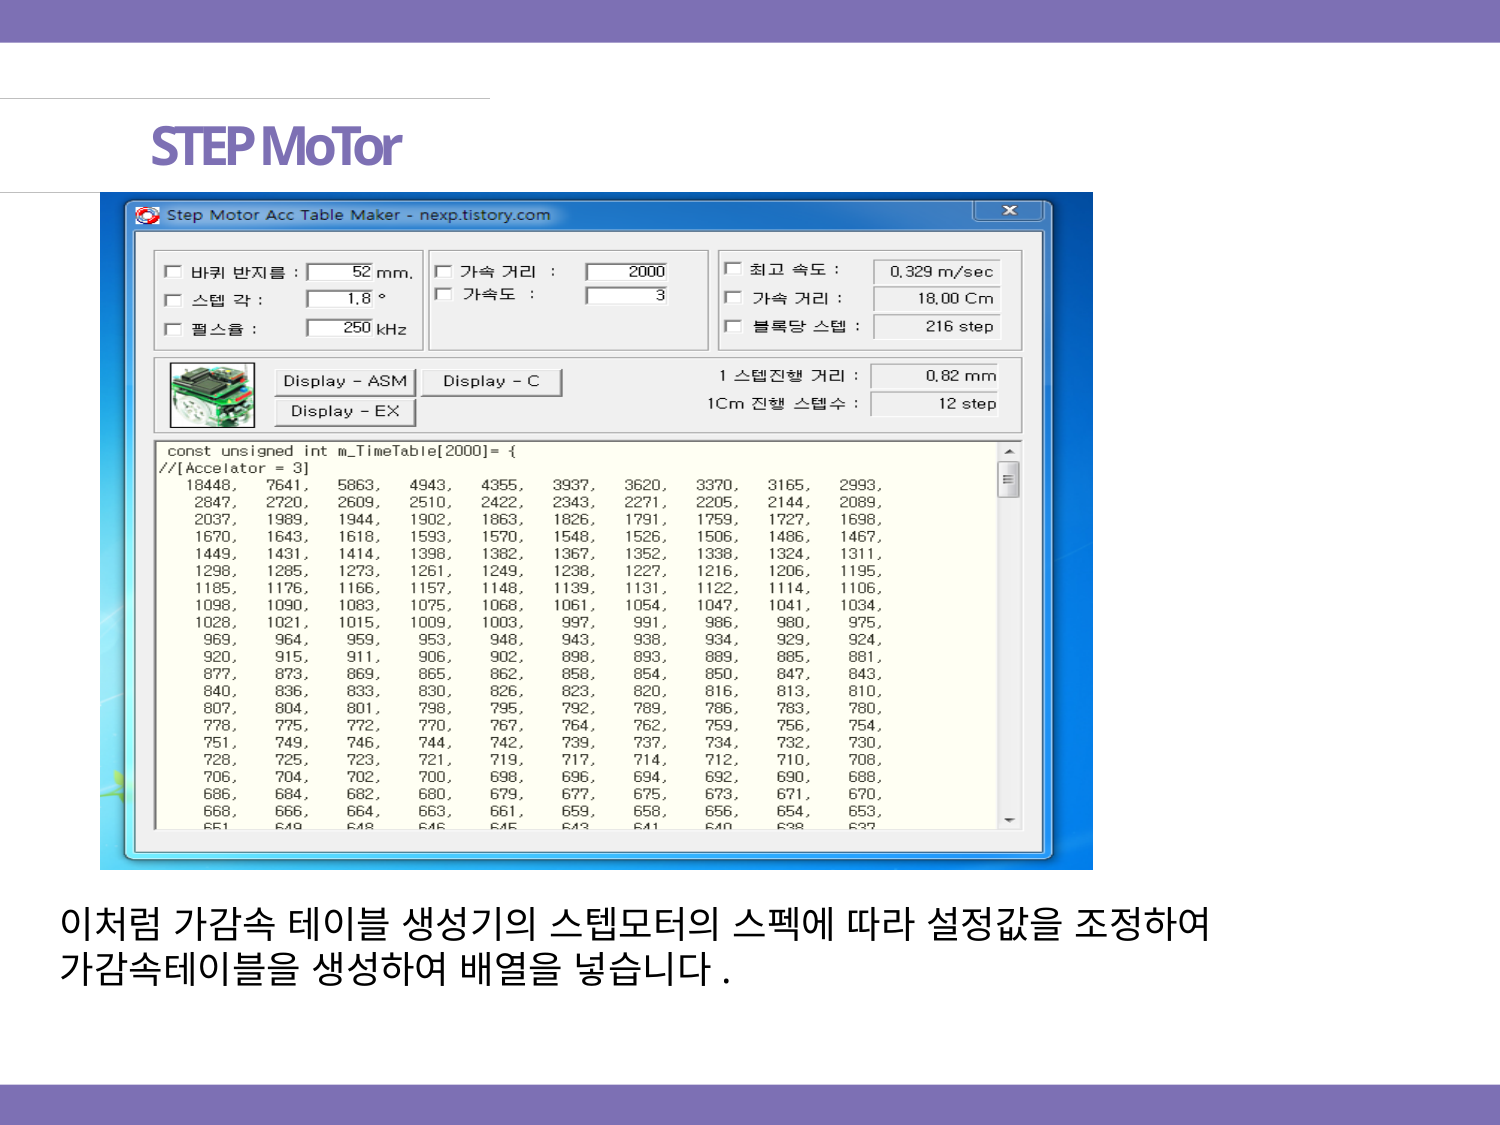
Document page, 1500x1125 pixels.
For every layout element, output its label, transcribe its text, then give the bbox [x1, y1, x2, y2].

text_box [0, 1084, 1500, 1125]
picture [100, 192, 1093, 870]
text_box 이처럼 가감속 테이블 생성기의 스텝모터의 스펙에 따라 설정값을 조정하여 가감속테이블을 생성하여 배열을 넣습니다. [45, 893, 1453, 998]
text_box STEP MoTor [0, 103, 572, 184]
text_box [0, 0, 1500, 44]
